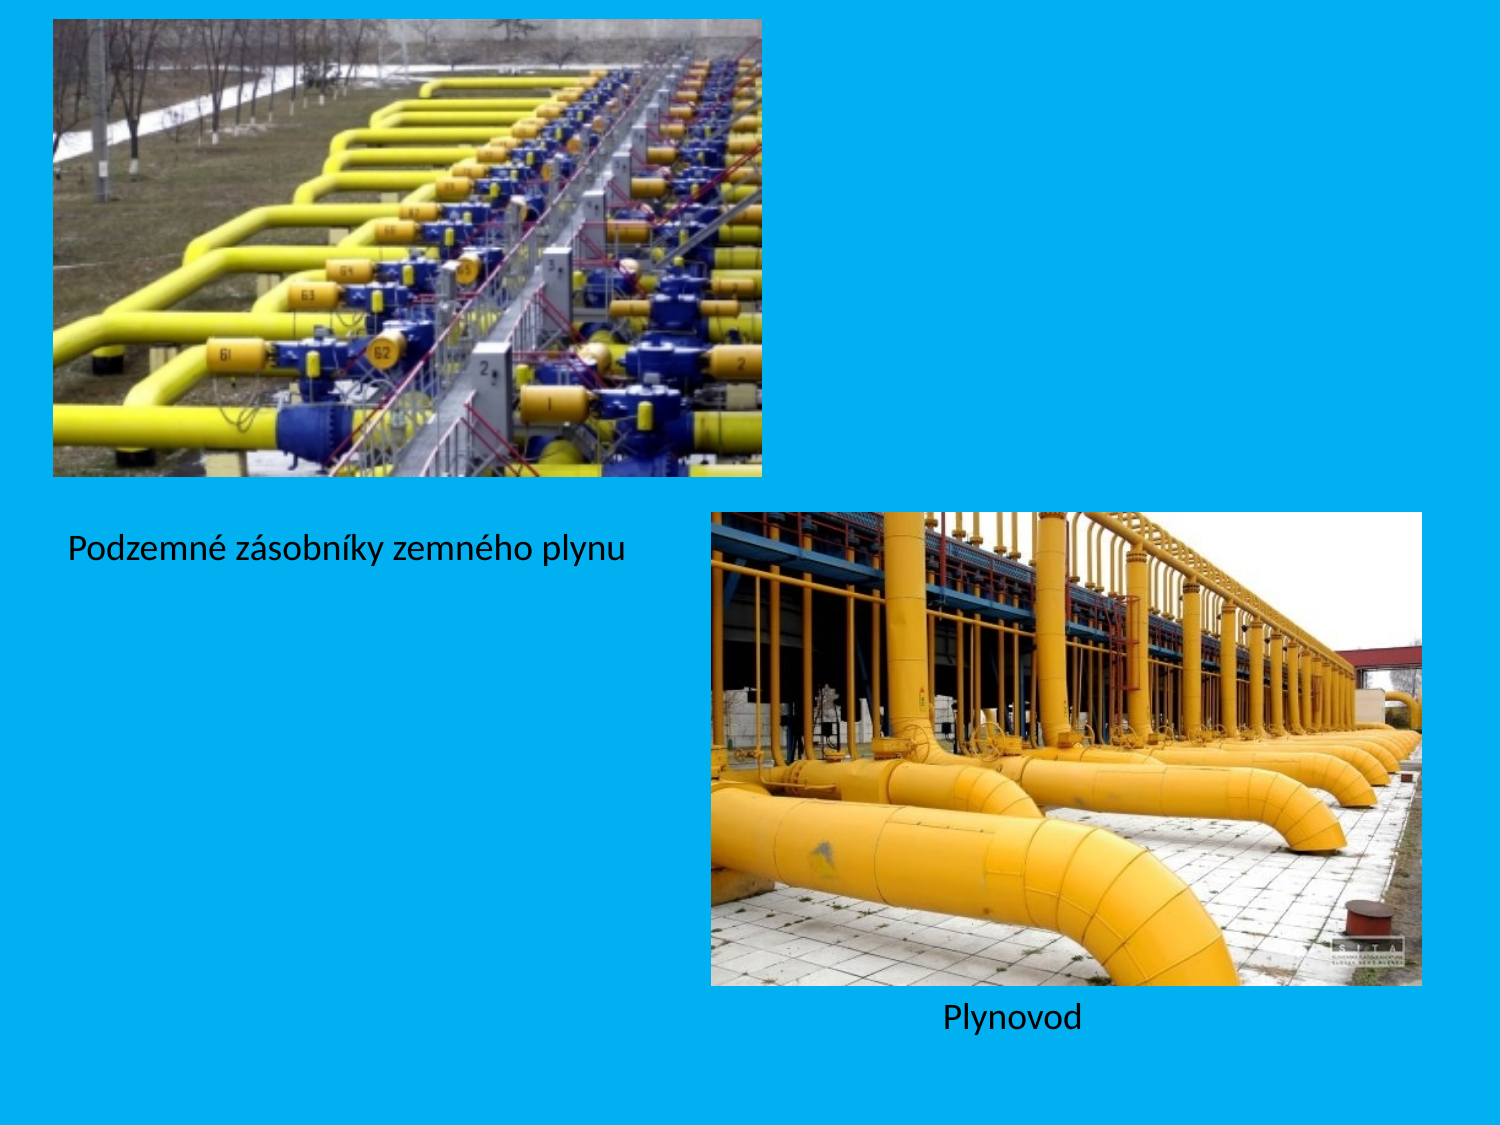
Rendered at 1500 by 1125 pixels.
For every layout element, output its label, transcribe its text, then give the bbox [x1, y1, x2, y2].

text_box Plynovod [928, 991, 1425, 1045]
picture [712, 513, 1421, 985]
picture [54, 20, 761, 476]
text_box Podzemné zásobníky zemného plynu [53, 515, 707, 575]
